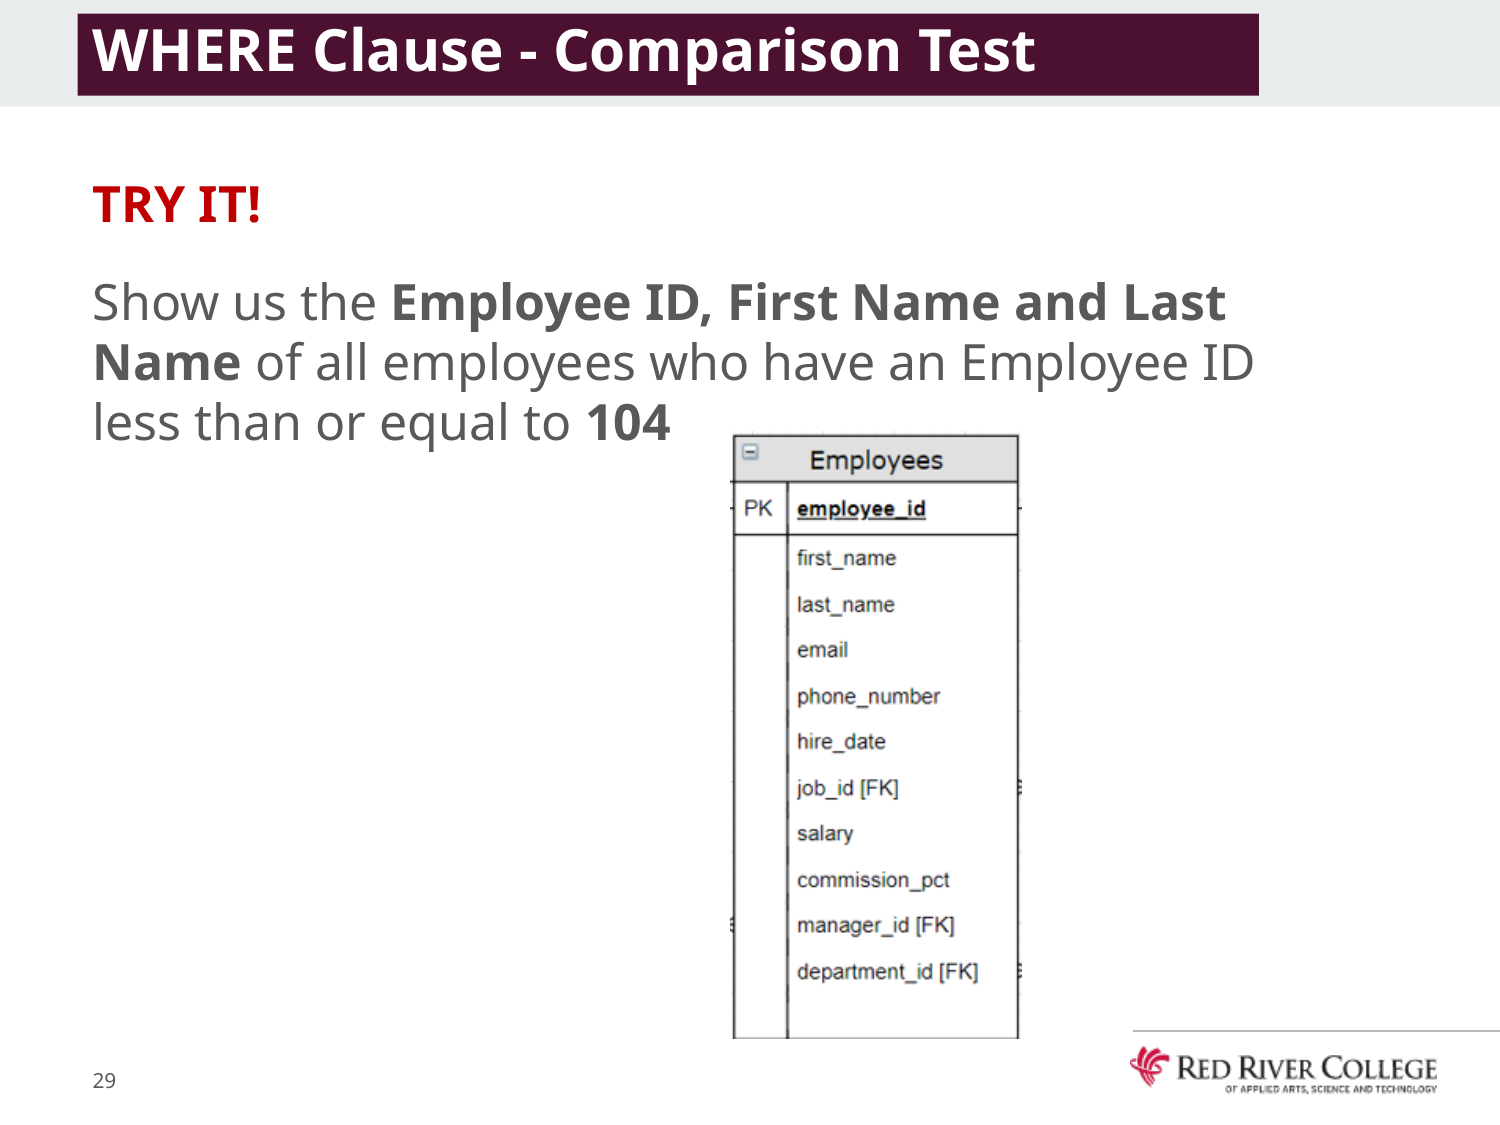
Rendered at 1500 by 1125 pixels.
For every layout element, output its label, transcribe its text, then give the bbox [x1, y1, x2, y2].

slide_number 29 [77, 1038, 263, 1125]
list TRY IT! Show us the Employee ID, First Name and Last Name of all employees who have an Employee ID less than or equal to 104 [77, 164, 1320, 506]
title WHERE Clause - Comparison Test [77, 13, 1259, 96]
picture [730, 430, 1022, 1040]
picture [1130, 1046, 1437, 1094]
